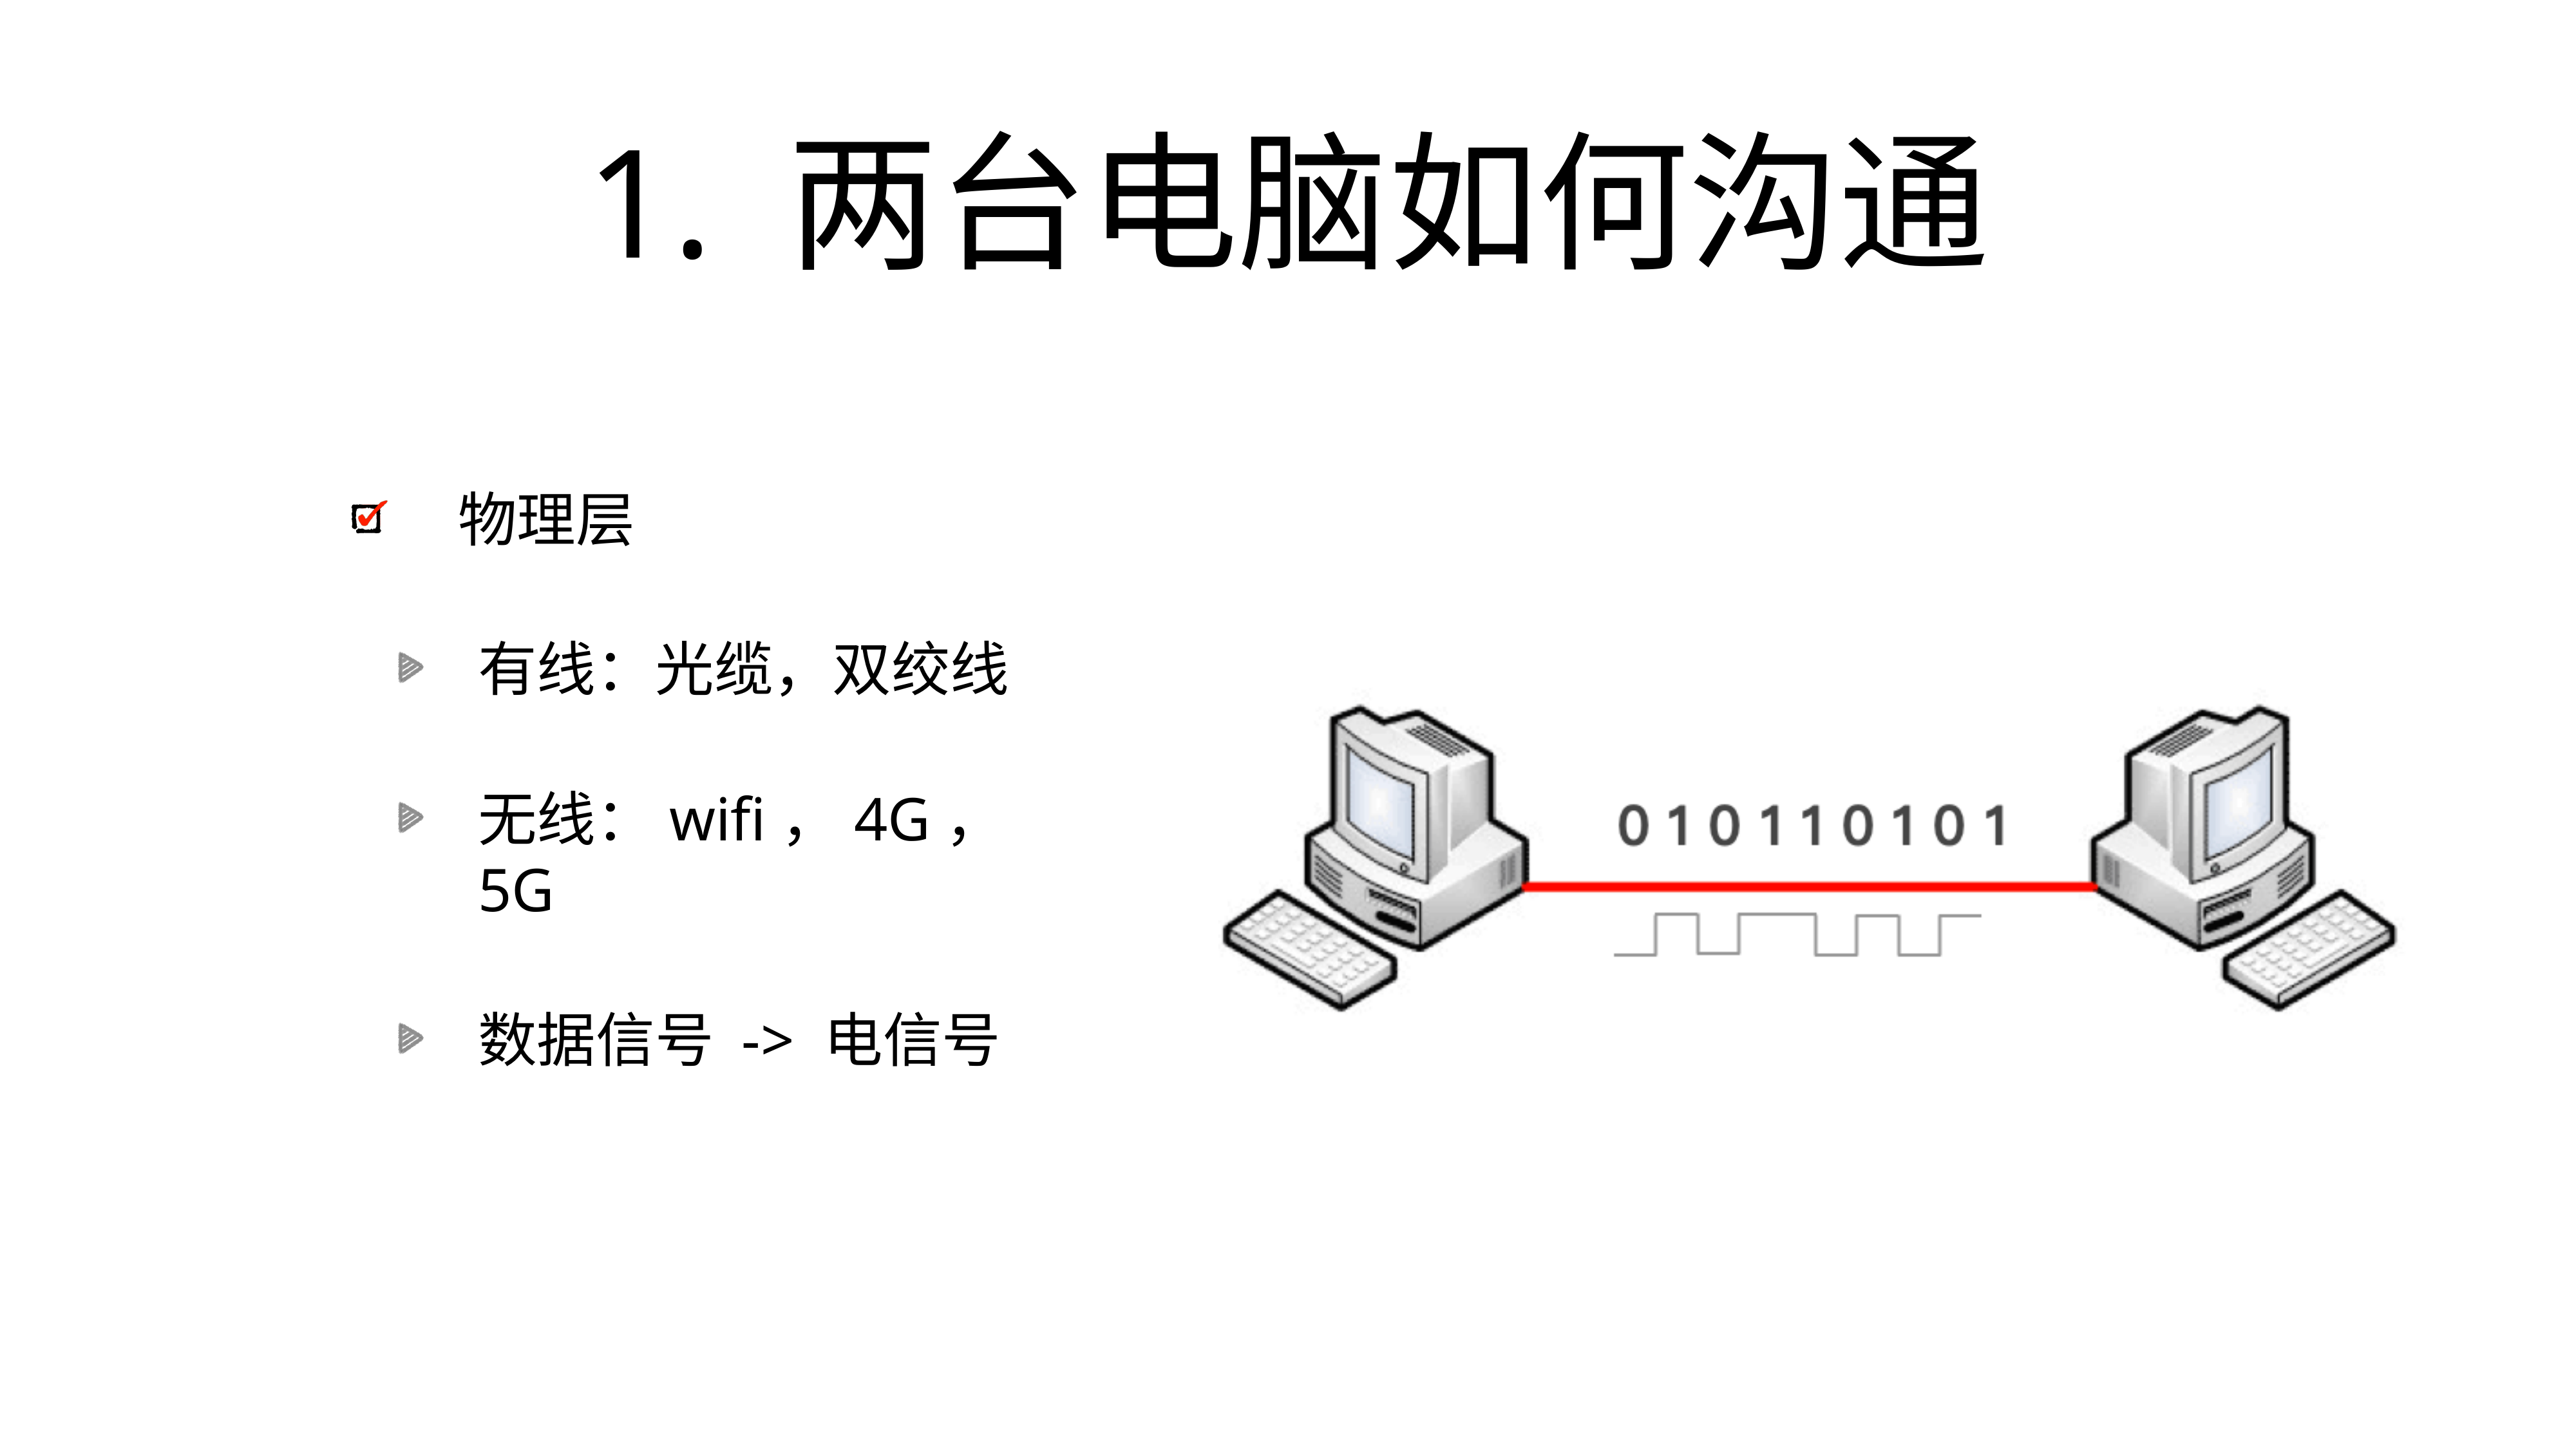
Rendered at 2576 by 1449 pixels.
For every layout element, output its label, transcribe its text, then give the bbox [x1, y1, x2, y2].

picture [397, 650, 425, 684]
picture [350, 500, 388, 534]
picture [1122, 612, 2472, 1103]
list 物理层 有线：光缆，双绞线 无线：wifi，4G，5G 数据信号 -> 电信号 [343, 404, 1052, 1151]
title 1. 两台电脑如何沟通 [463, 37, 2113, 359]
picture [397, 1021, 425, 1055]
picture [397, 800, 425, 834]
